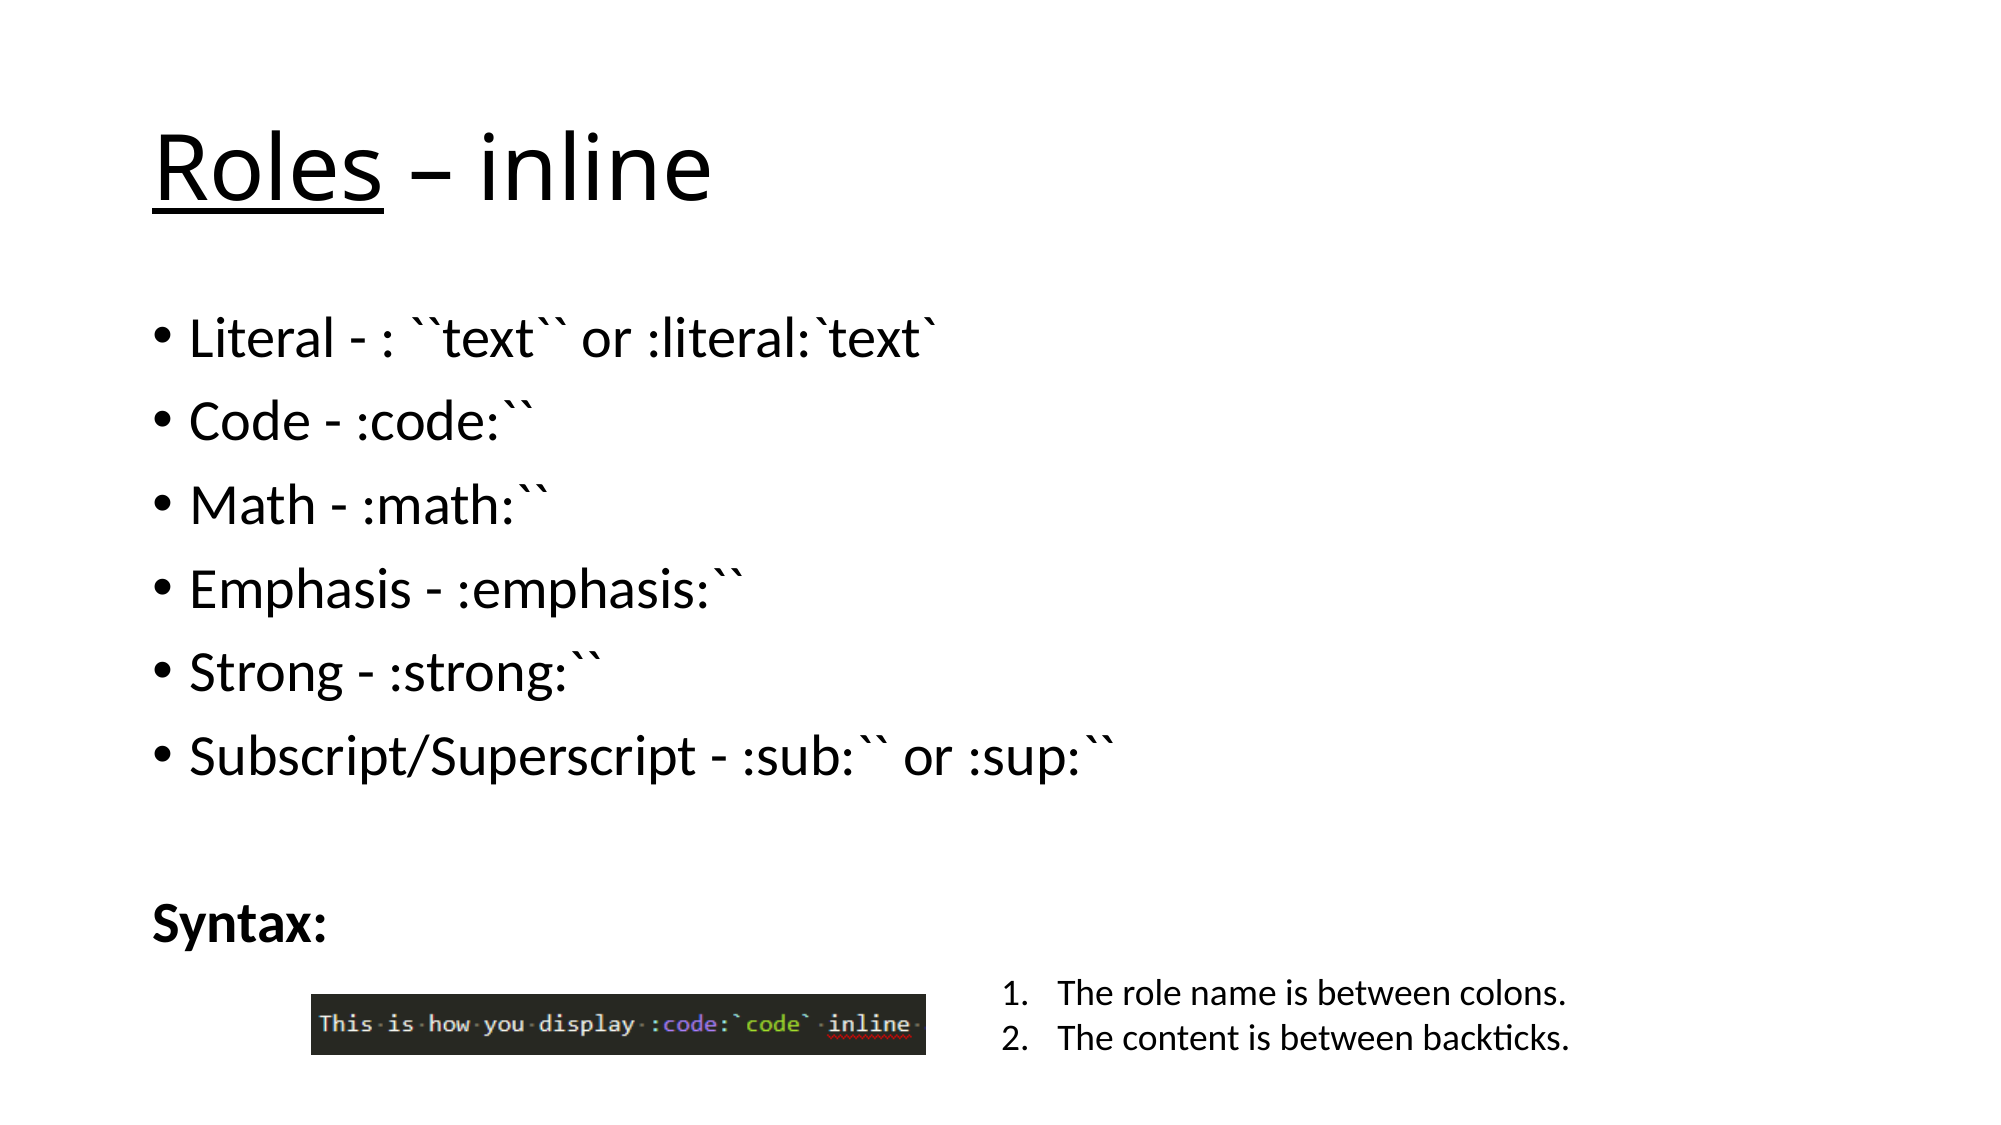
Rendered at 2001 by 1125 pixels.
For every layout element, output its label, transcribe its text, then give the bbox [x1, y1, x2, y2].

title Roles – inline [137, 58, 1863, 276]
text_box The role name is between colons. The content is between backticks. [986, 960, 1732, 1066]
list Literal - : ``text`` or :literal:`text` Code - :code:`` Math - :math:`` Emphasis - :emphasis:`` Strong - :strong:`` Subscript/Superscript - :sub:`` or :sup:`` Syntax: [137, 299, 1863, 1014]
picture [311, 994, 926, 1055]
